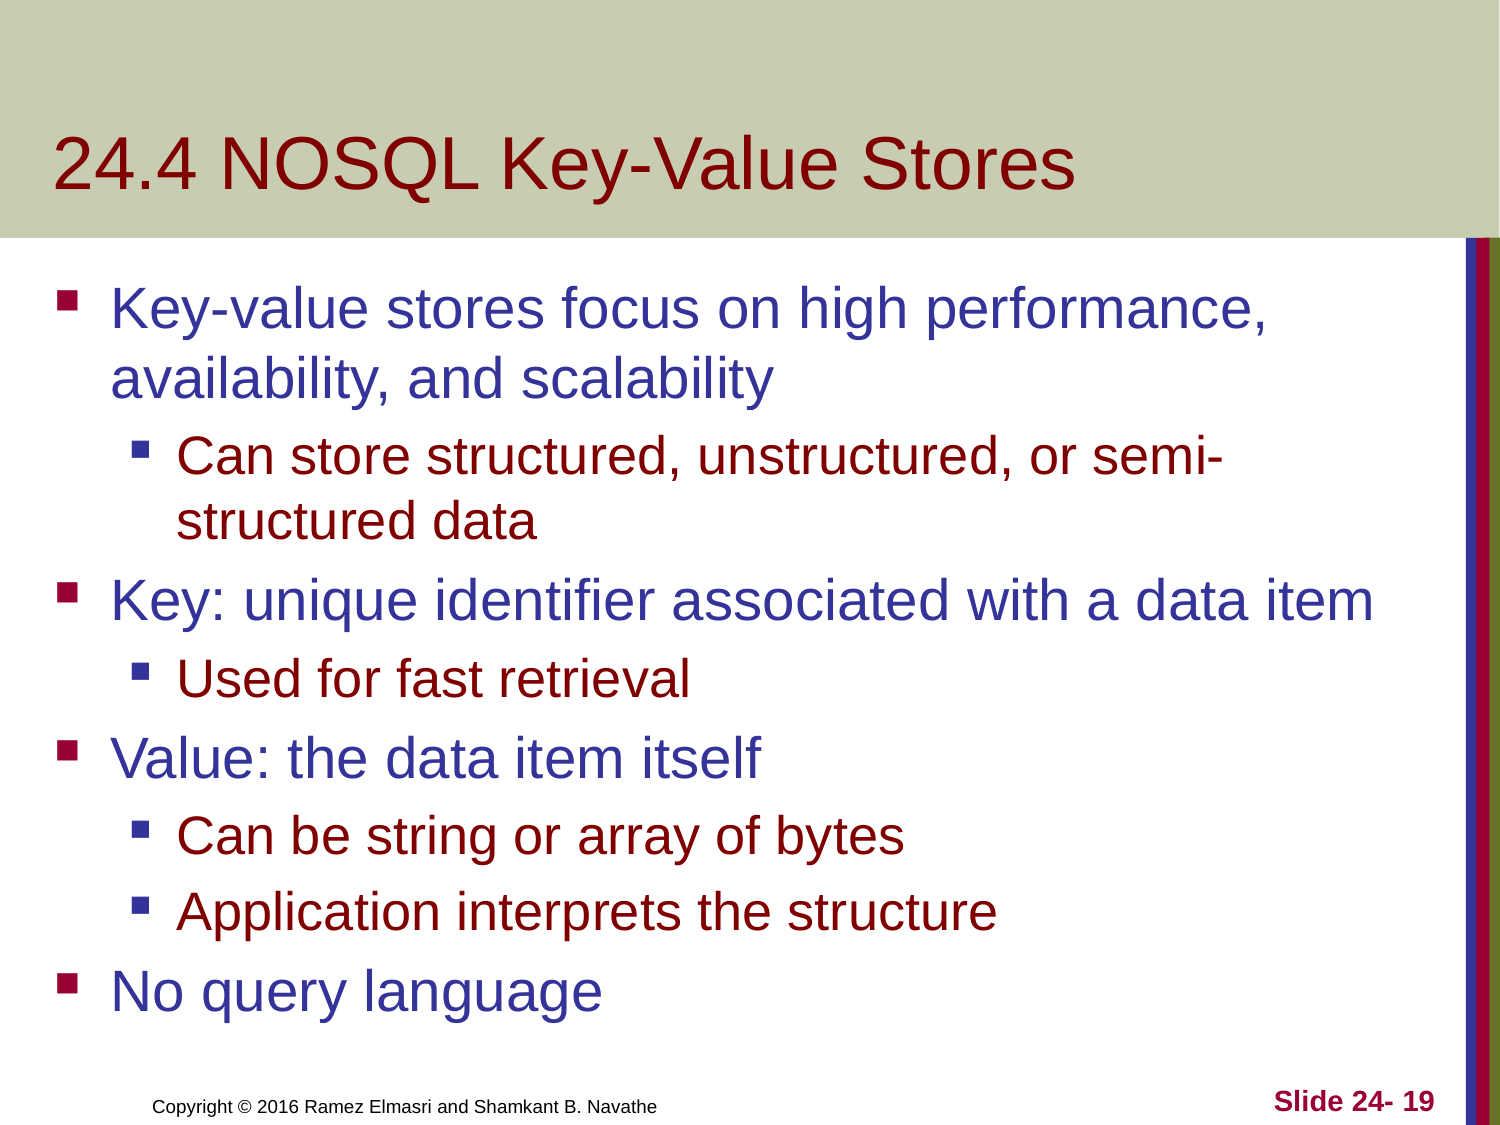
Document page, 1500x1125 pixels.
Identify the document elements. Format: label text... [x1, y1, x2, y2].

title 24.4 NOSQL Key-Value Stores [37, 49, 1317, 213]
list Key-value stores focus on high performance, availability, and scalability Can store structured, unstructured, or semi-structured data Key: unique identifier associated with a data item Used for fast retrieval Value: the data item itself Can be string or array of bytes Application interprets the structure No query language [39, 262, 1400, 1013]
slide_number Slide 24- 19 [1137, 1049, 1451, 1125]
